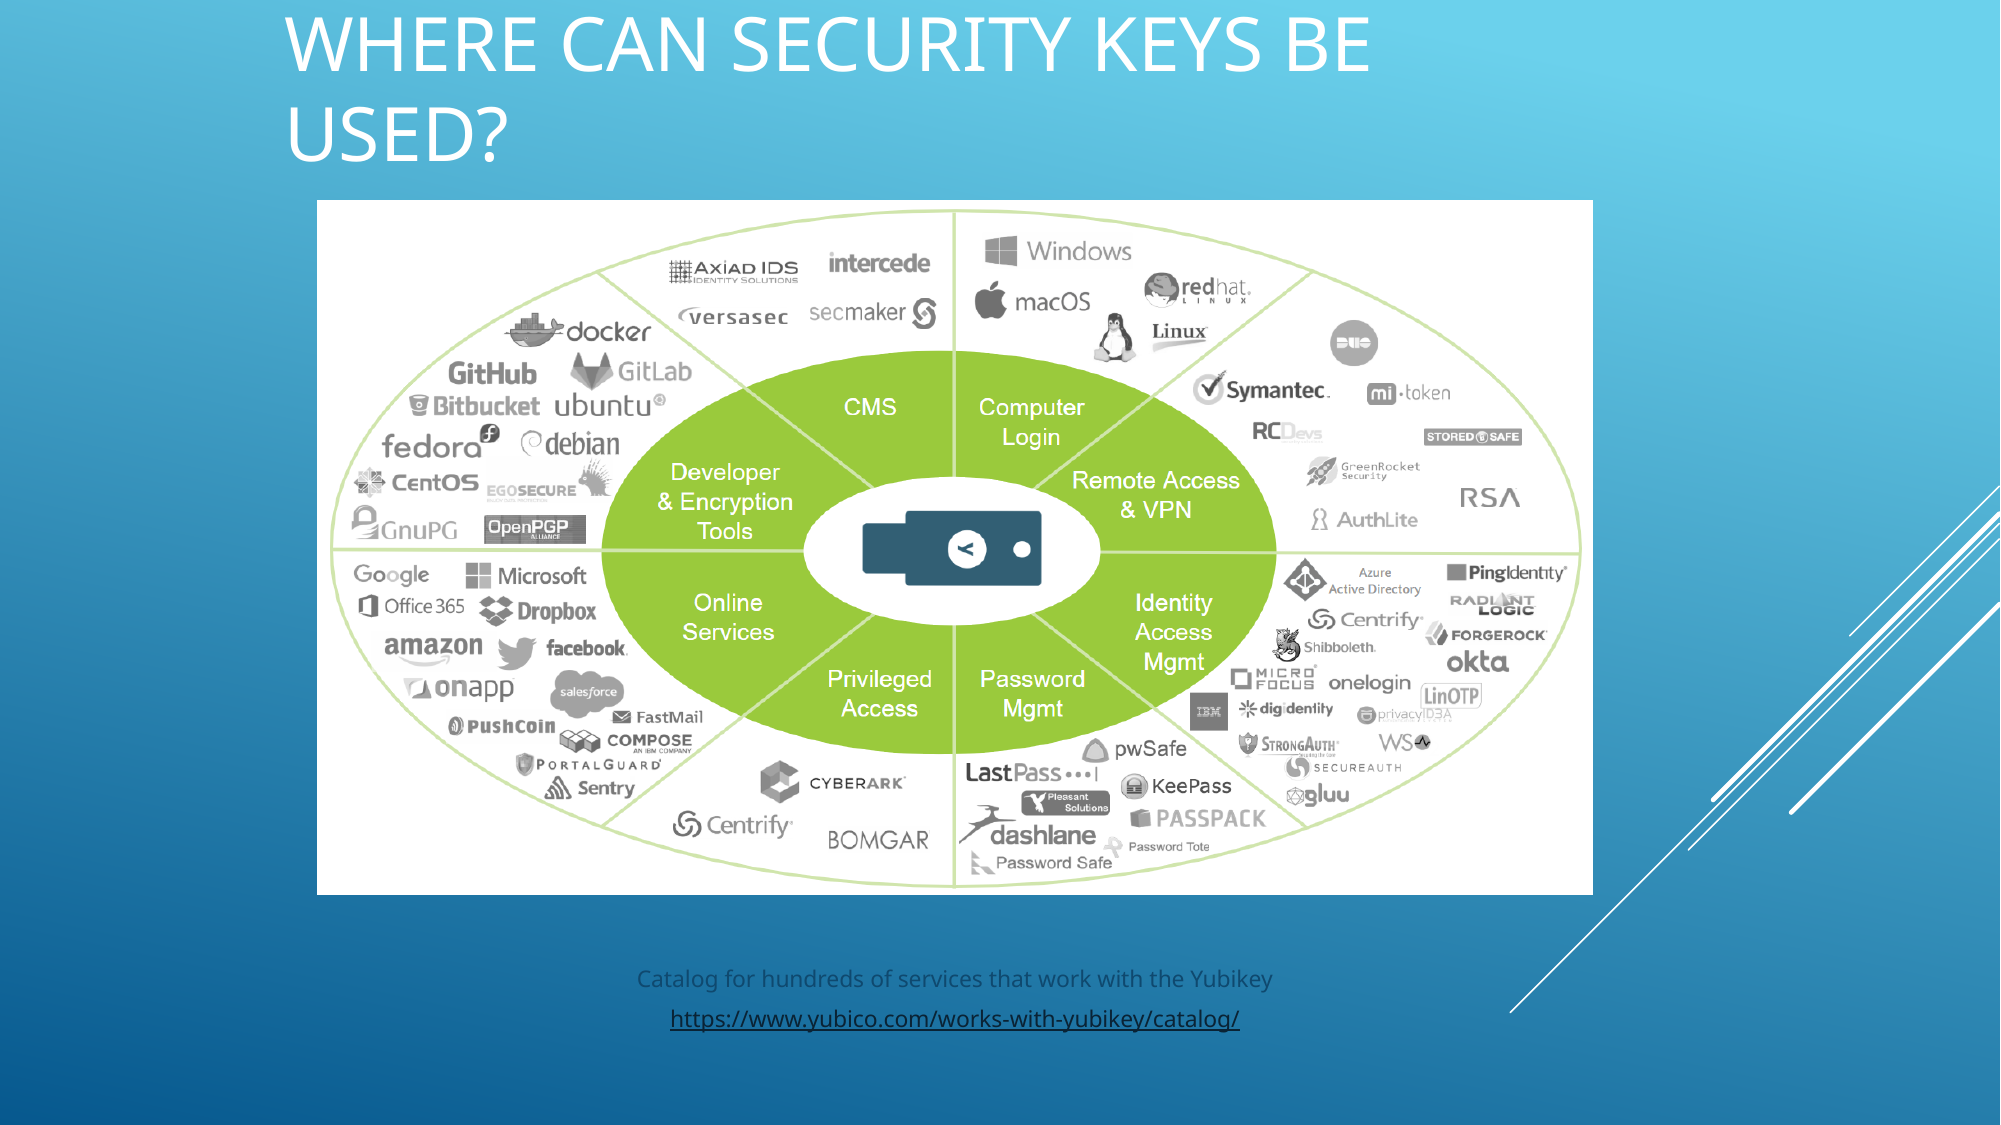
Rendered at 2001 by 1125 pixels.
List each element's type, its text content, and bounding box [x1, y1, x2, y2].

list Catalog for hundreds of services that work with the Yubikey https://www.yubico.com/works-with-yubikey/catalog/ [399, 957, 1512, 1044]
picture [317, 200, 1593, 895]
title Where can security keys be used? [269, 89, 1634, 185]
